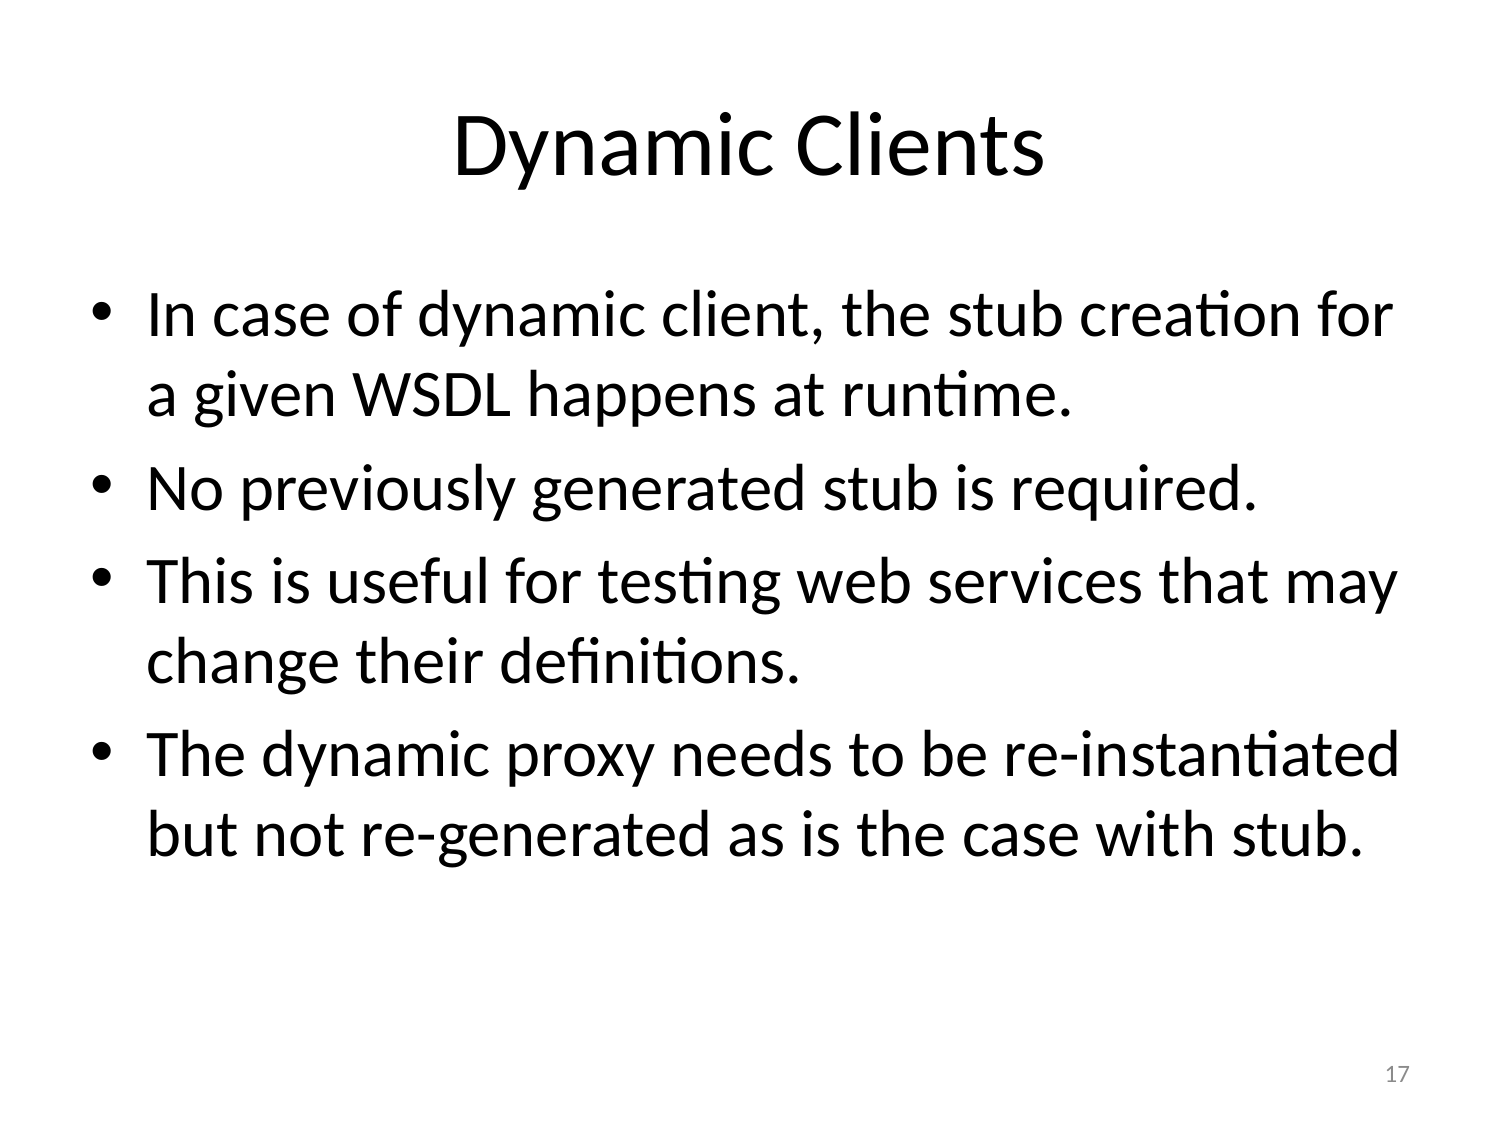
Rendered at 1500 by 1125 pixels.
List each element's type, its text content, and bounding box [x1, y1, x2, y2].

slide_number 17 [1074, 1042, 1425, 1103]
title Dynamic Clients [75, 45, 1425, 233]
list In case of dynamic client, the stub creation for a given WSDL happens at runtime. No previously generated stub is required. This is useful for testing web services that may change their definitions. The dynamic proxy needs to be re-instantiated but not re-generated as is the case with stub. [75, 262, 1425, 1005]
